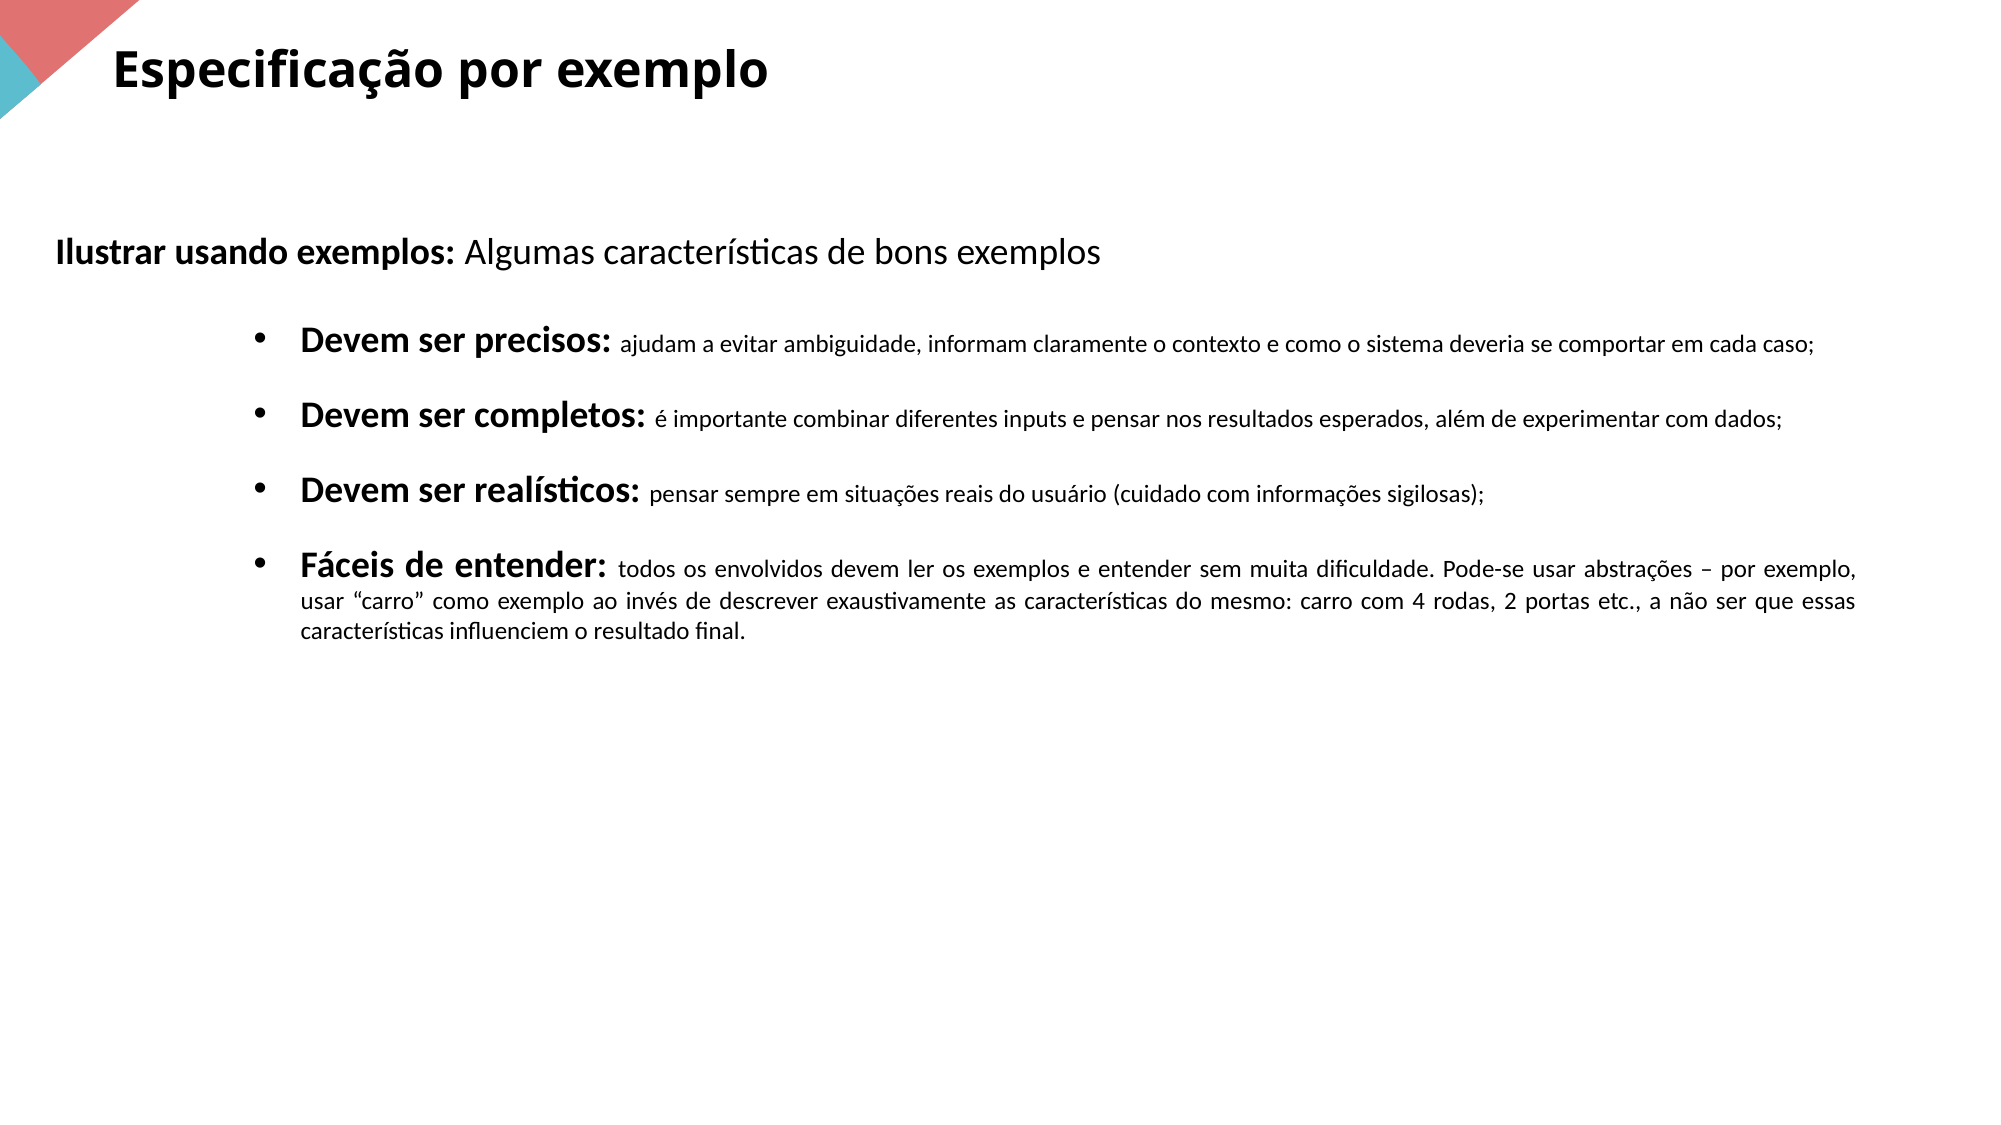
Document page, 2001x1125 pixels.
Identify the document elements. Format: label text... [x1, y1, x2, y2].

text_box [0, 0, 140, 119]
text_box Ilustrar usando exemplos: Algumas características de bons exemplos [40, 220, 1467, 280]
text_box Especificação por exemplo [140, 29, 844, 105]
text_box Devem ser precisos: ajudam a evitar ambiguidade, informam claramente o contexto e como o sistema deveria se comportar em cada caso; Devem ser completos: é importante combinar diferentes inputs e pensar nos resultados esperados, além de experimentar com dados; Devem ser realísticos: pensar sempre em situações reais do usuário (cuidado com informações sigilosas); Fáceis de entender: todos os envolvidos devem ler os exemplos e entender sem muita dificuldade. Pode-se usar abstrações – por exemplo, usar “carro” como exemplo ao invés de descrever exaustivamente as características do mesmo: carro com 4 rodas, 2 portas etc., a não ser que essas características influenciem o resultado final. [238, 307, 1874, 653]
